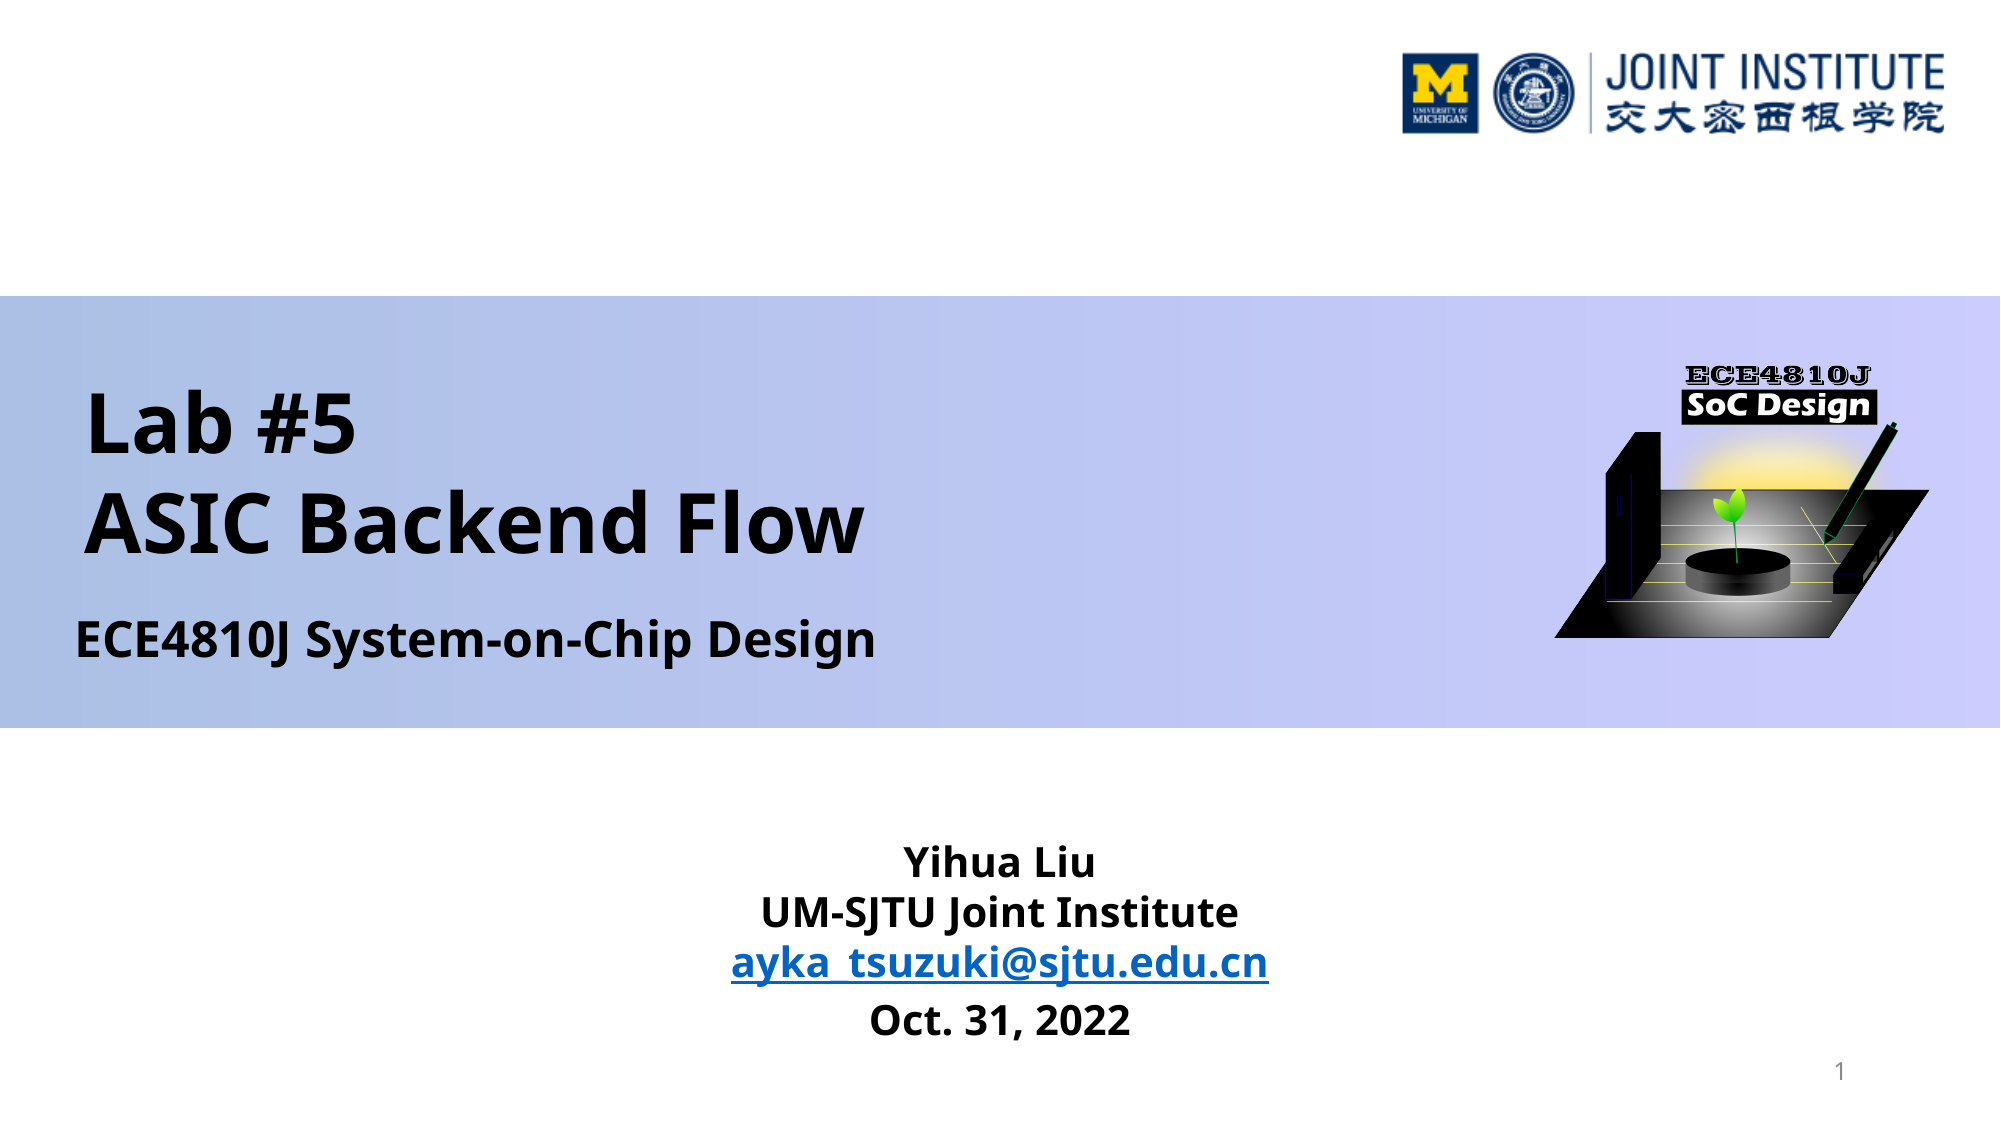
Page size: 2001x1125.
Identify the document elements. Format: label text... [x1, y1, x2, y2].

picture [1554, 362, 1930, 638]
text_box Lab #5 ASIC Backend Flow [70, 362, 1554, 578]
text_box ECE4810J System-on-Chip Design [59, 600, 893, 676]
slide_number 1 [1412, 1042, 1863, 1103]
text_box [0, 296, 2000, 729]
text_box Yihua Liu UM-SJTU Joint Institute ayka_tsuzuki@sjtu.edu.cn Oct. 31, 2022 [715, 828, 1284, 1051]
picture [1401, 47, 1946, 142]
